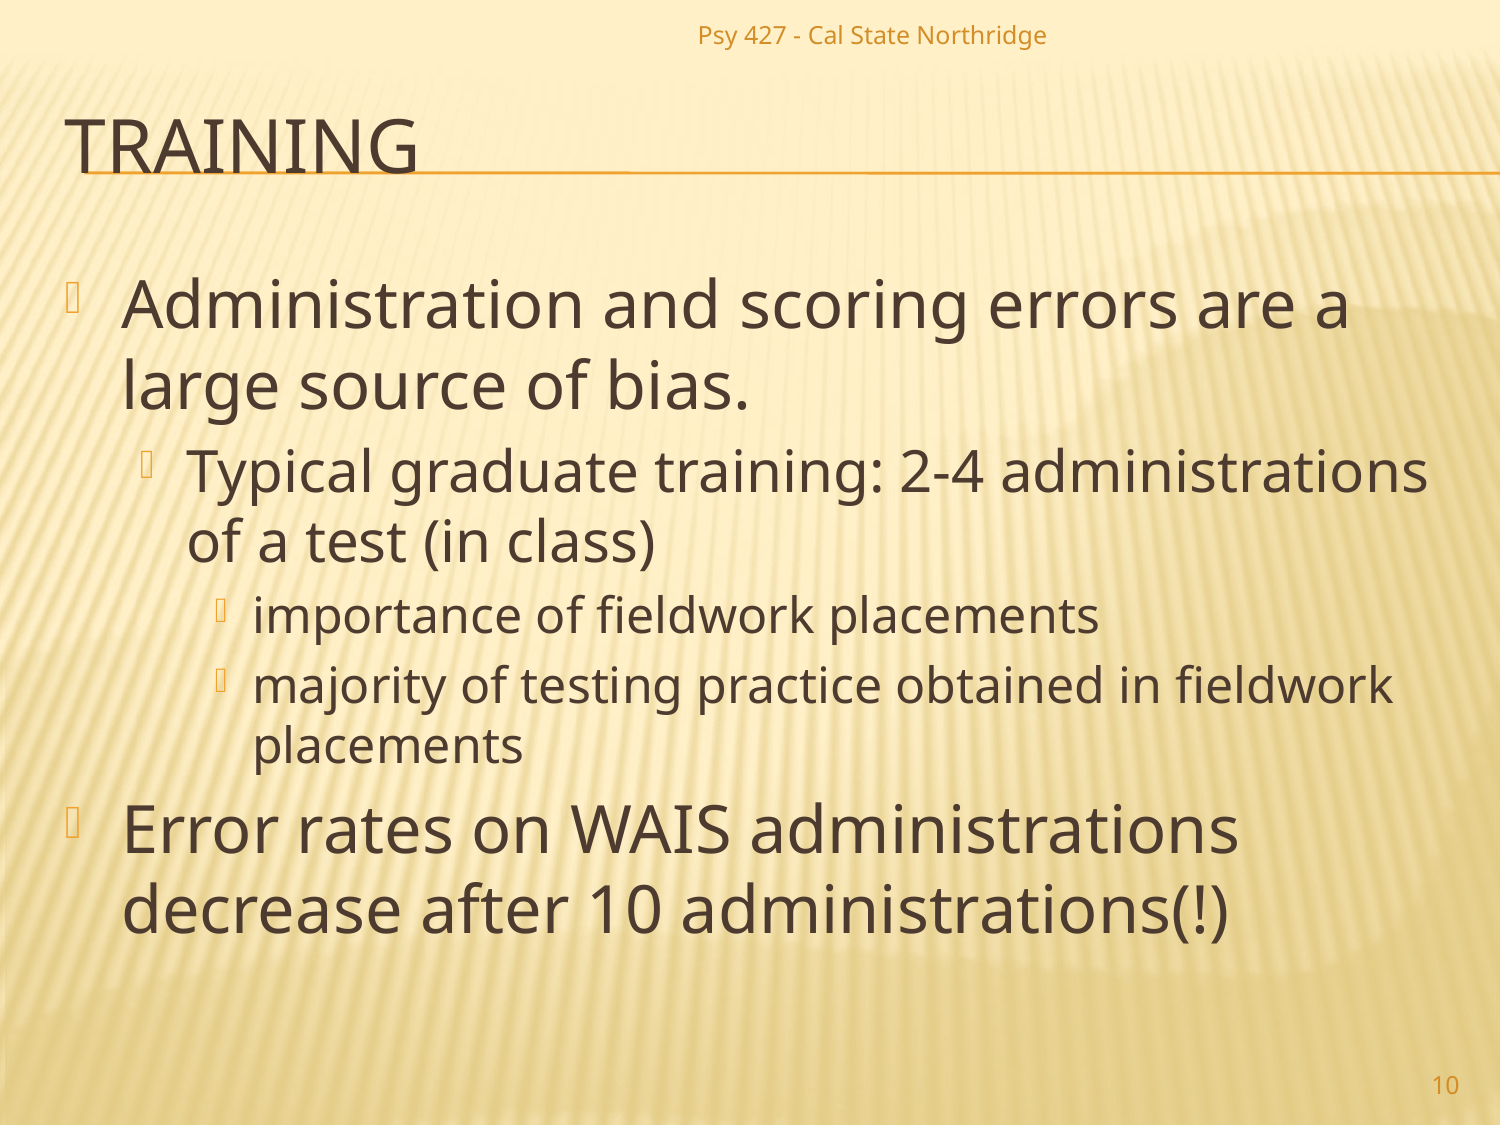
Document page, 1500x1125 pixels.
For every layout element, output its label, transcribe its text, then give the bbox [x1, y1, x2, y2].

list Administration and scoring errors are a large source of bias. Typical graduate training: 2-4 administrations of a test (in class) importance of fieldwork placements majority of testing practice obtained in fieldwork placements Error rates on WAIS administrations decrease after 10 administrations(!) [50, 254, 1475, 998]
footer Psy 427 - Cal State Northridge [587, 12, 1063, 60]
slide_number 10 [1350, 1061, 1475, 1103]
title Training [50, 75, 1475, 213]
